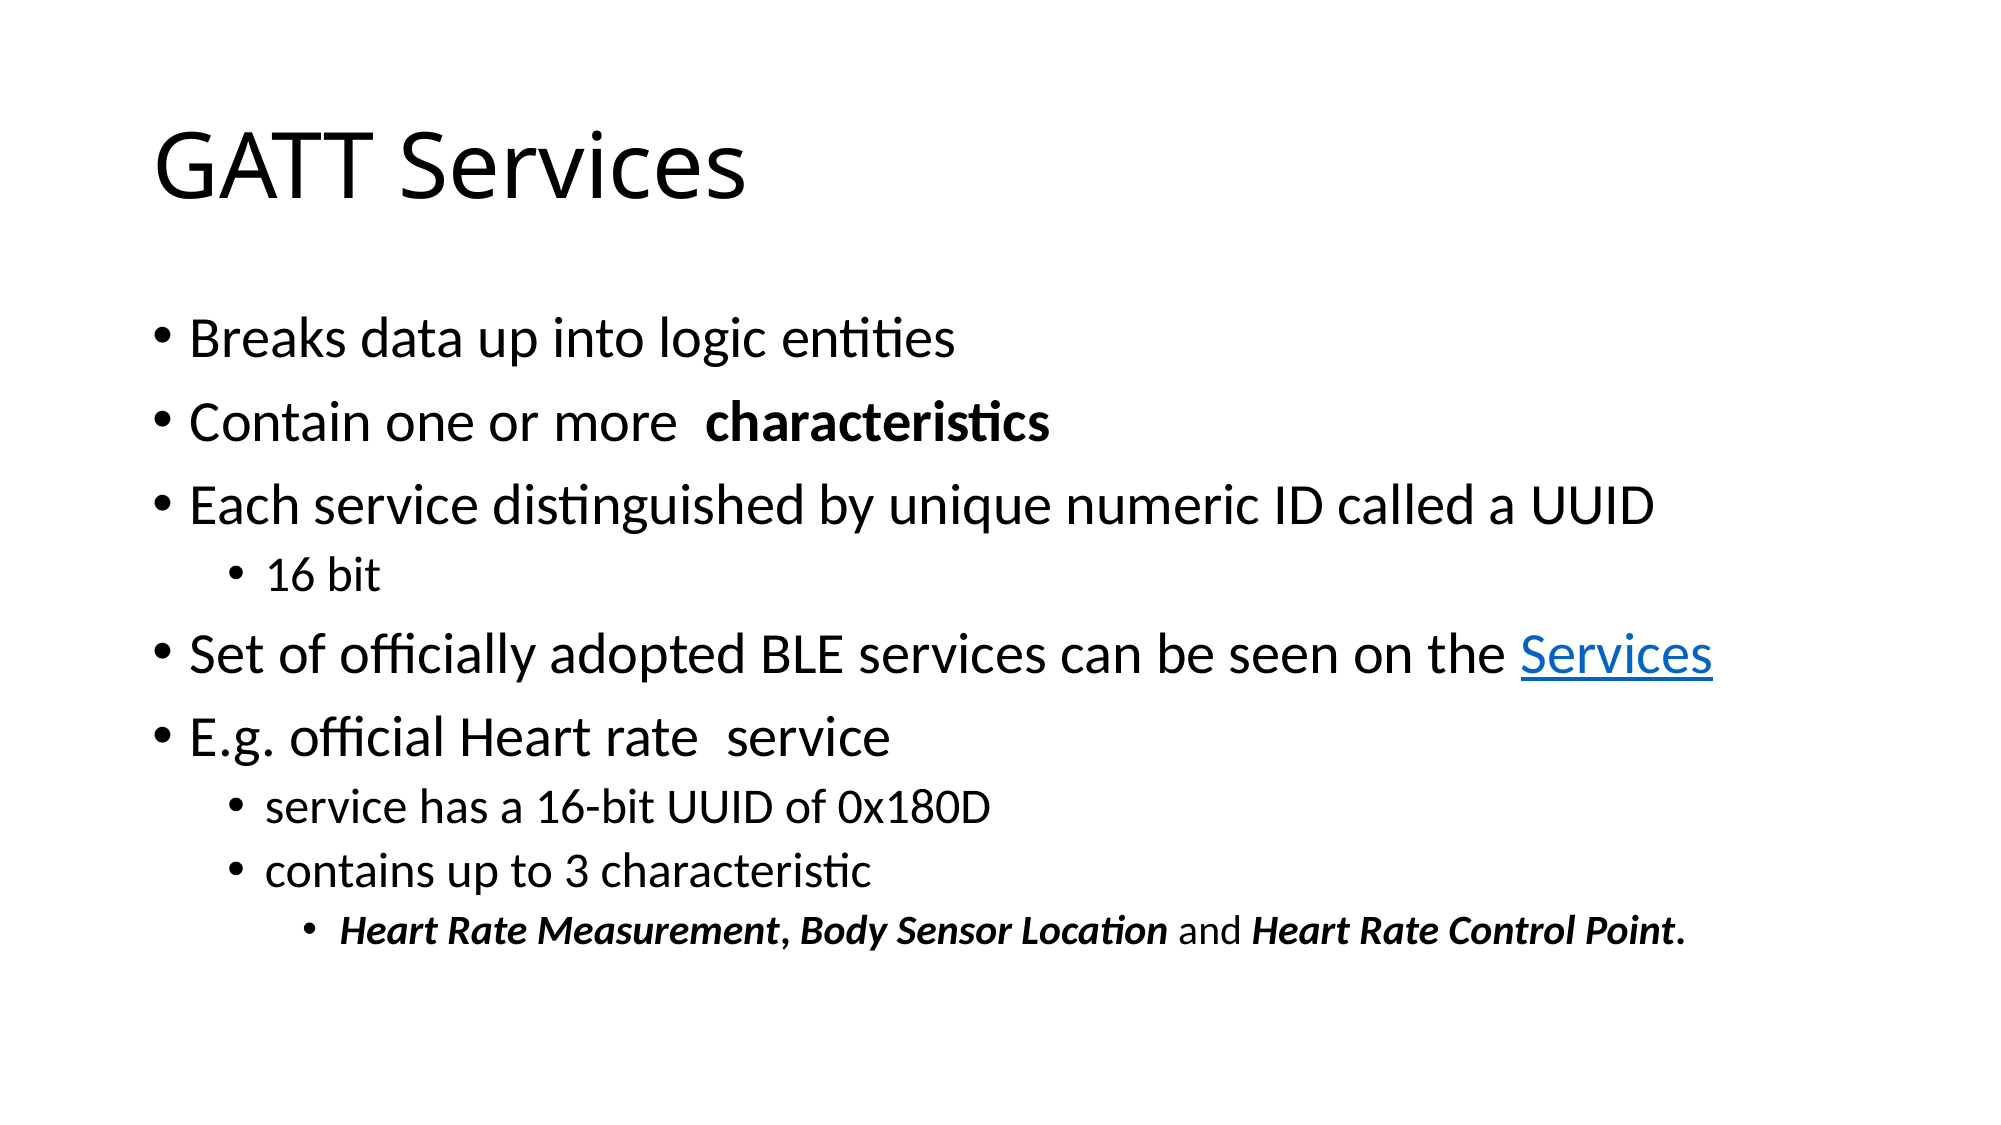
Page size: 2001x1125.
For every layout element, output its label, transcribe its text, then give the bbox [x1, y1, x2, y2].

list Breaks data up into logic entities Contain one or more characteristics Each service distinguished by unique numeric ID called a UUID 16 bit Set of officially adopted BLE services can be seen on the Services E.g. official Heart rate service service has a 16-bit UUID of 0x180D contains up to 3 characteristic Heart Rate Measurement, Body Sensor Location and Heart Rate Control Point. [137, 299, 1863, 1014]
title GATT Services [137, 59, 1863, 278]
